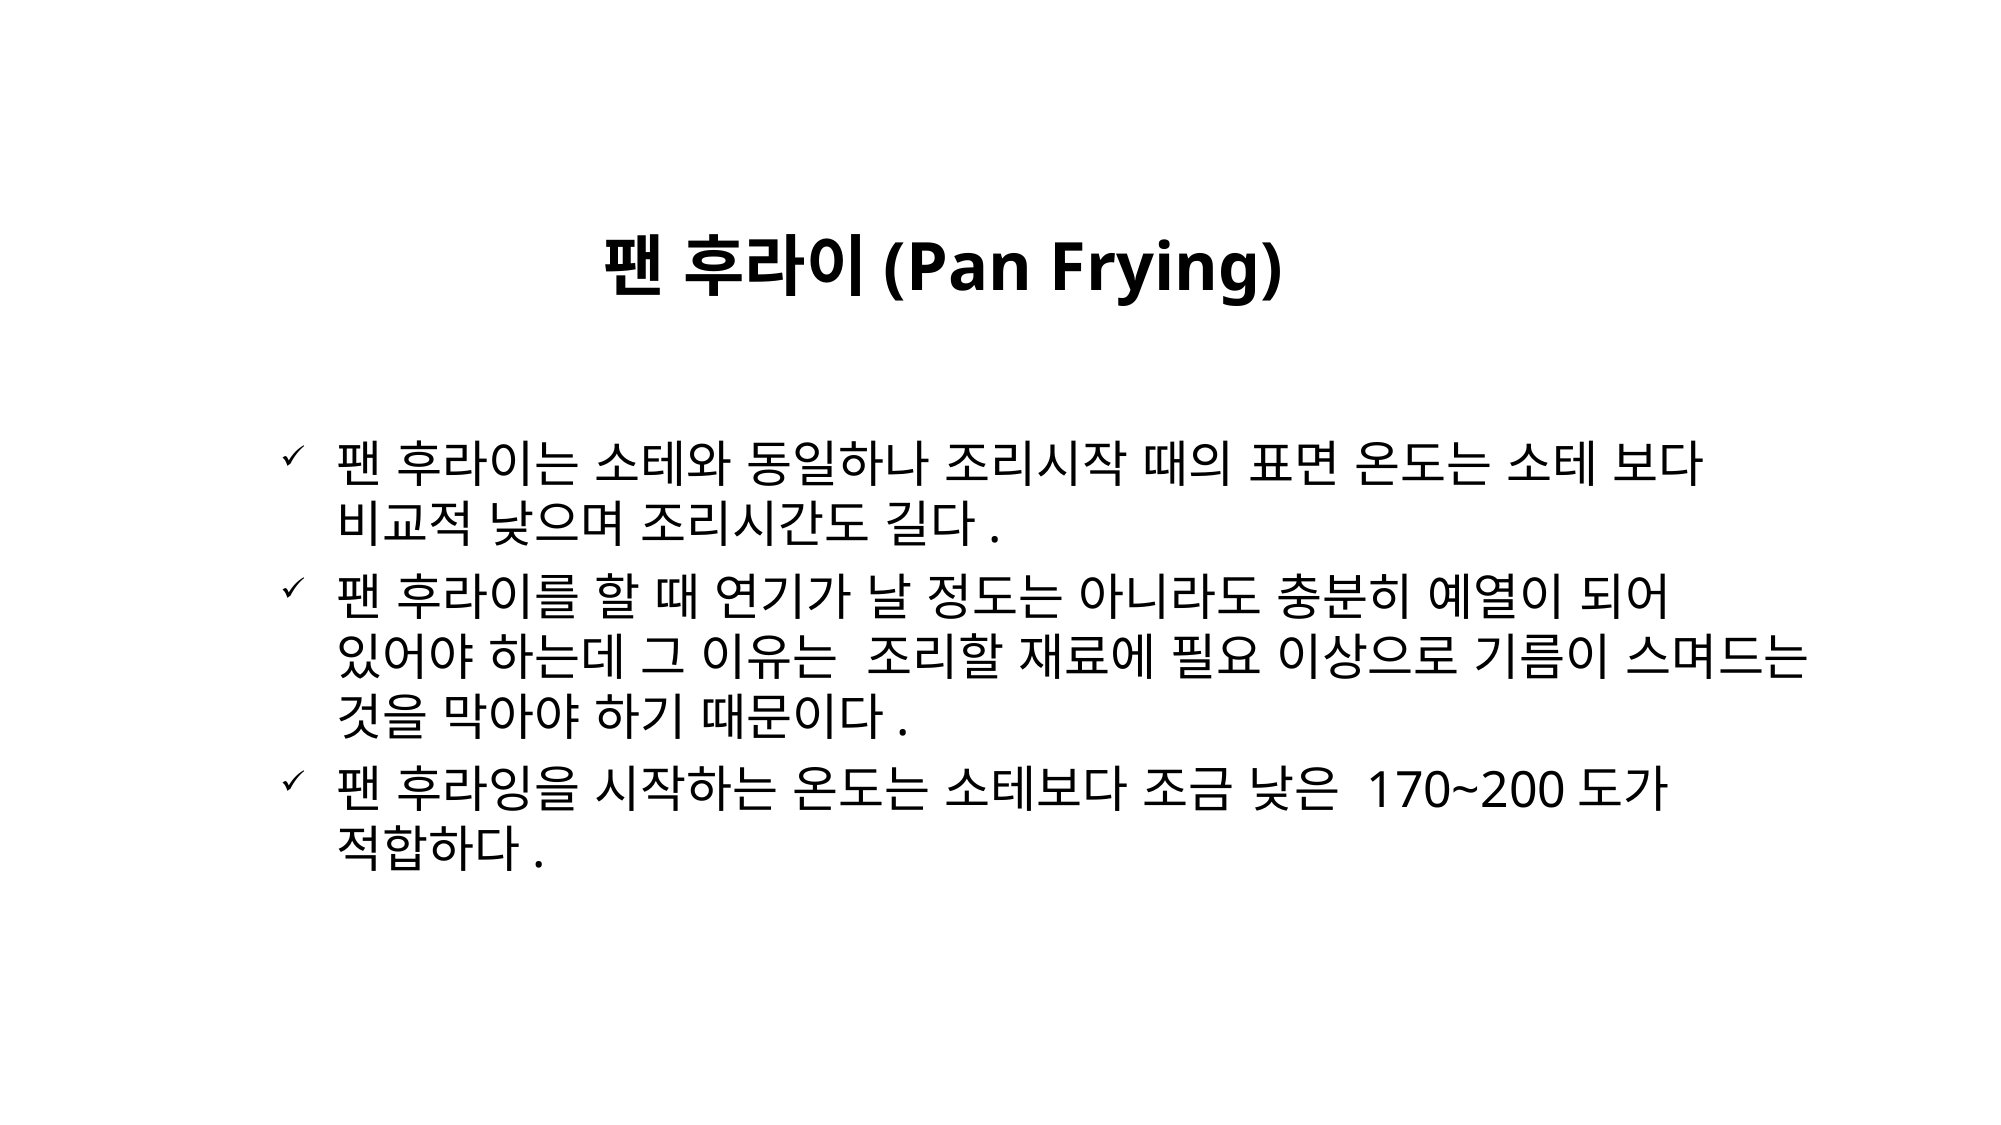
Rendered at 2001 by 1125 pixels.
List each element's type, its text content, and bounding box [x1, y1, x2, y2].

title 팬 후라이(Pan Frying) [601, 172, 1421, 363]
text_box 팬 후라이는 소테와 동일하나 조리시작 때의 표면 온도는 소테 보다 비교적 낮으며 조리시간도 길다. 팬 후라이를 할 때 연기가 날 정도는 아니라도 충분히 예열이 되어 있어야 하는데 그 이유는 조리할 재료에 필요 이상으로 기름이 스며드는 것을 막아야 하기 때문이다. 팬 후라잉을 시작하는 온도는 소테보다 조금 낮은 170~200도가 적합하다. [278, 430, 1815, 878]
